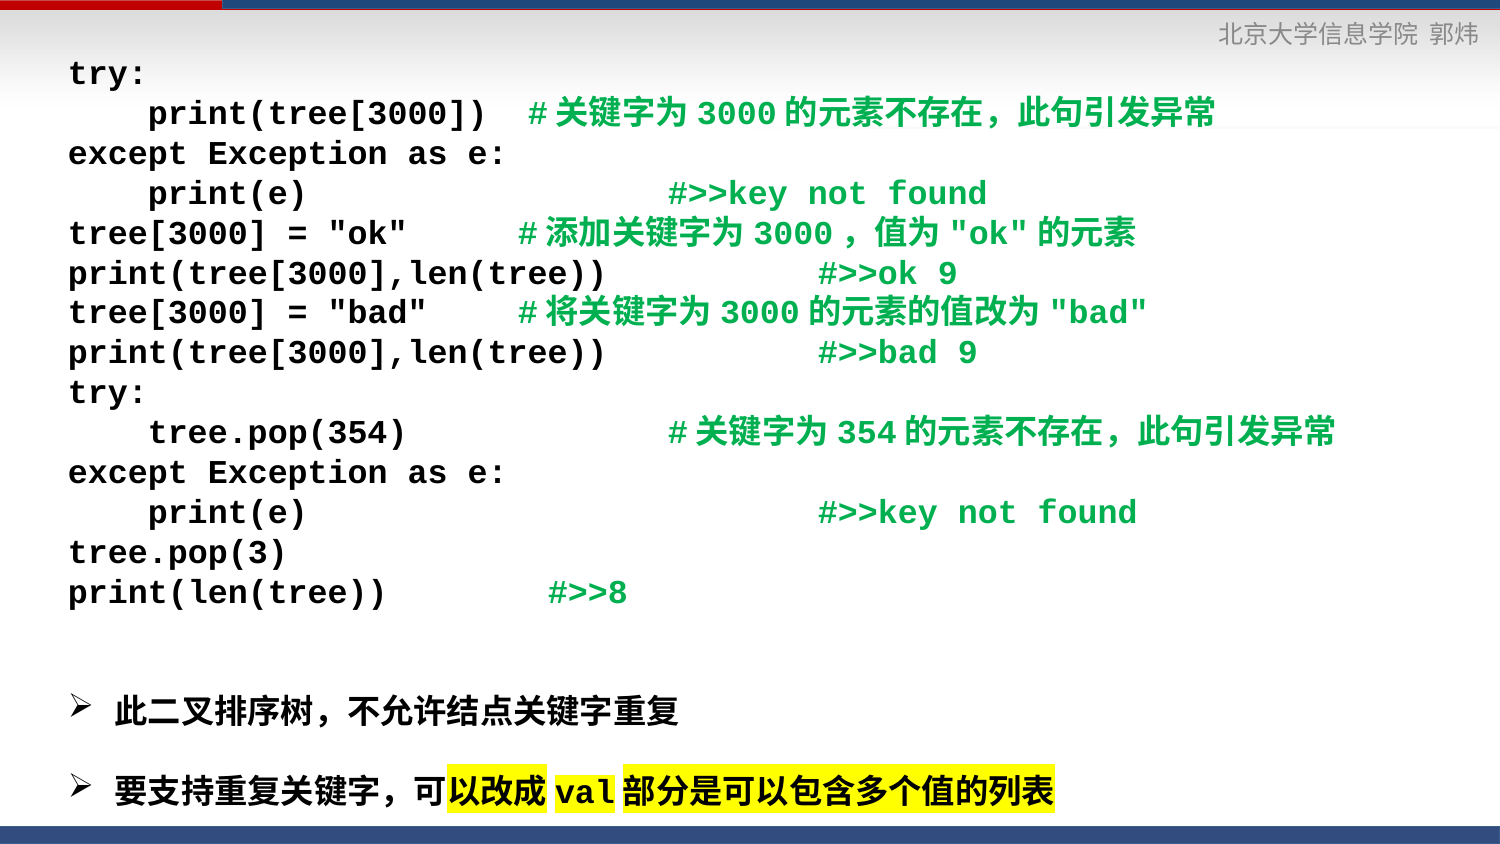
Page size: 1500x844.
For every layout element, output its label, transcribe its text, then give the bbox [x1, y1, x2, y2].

picture [1250, 31, 1262, 35]
text_box try: print(tree[3000]) #关键字为3000的元素不存在，此句引发异常 except Exception as e: print(e) #>>key not found tree[3000] = "ok" #添加关键字为3000，值为"ok"的元素 print(tree[3000],len(tree)) #>>ok 9 tree[3000] = "bad" #将关键字为3000的元素的值改为"bad" print(tree[3000],len(tree)) #>>bad 9 try: tree.pop(354) #关键字为354的元素不存在，此句引发异常 except Exception as e: print(e) #>>key not found tree.pop(3) print(len(tree)) #>>8 此二叉排序树，不允许结点关键字重复 要支持重复关键字，可以改成val部分是可以包含多个值的列表 [53, 43, 1459, 844]
picture [0, 10, 1500, 129]
picture [1274, 33, 1287, 43]
